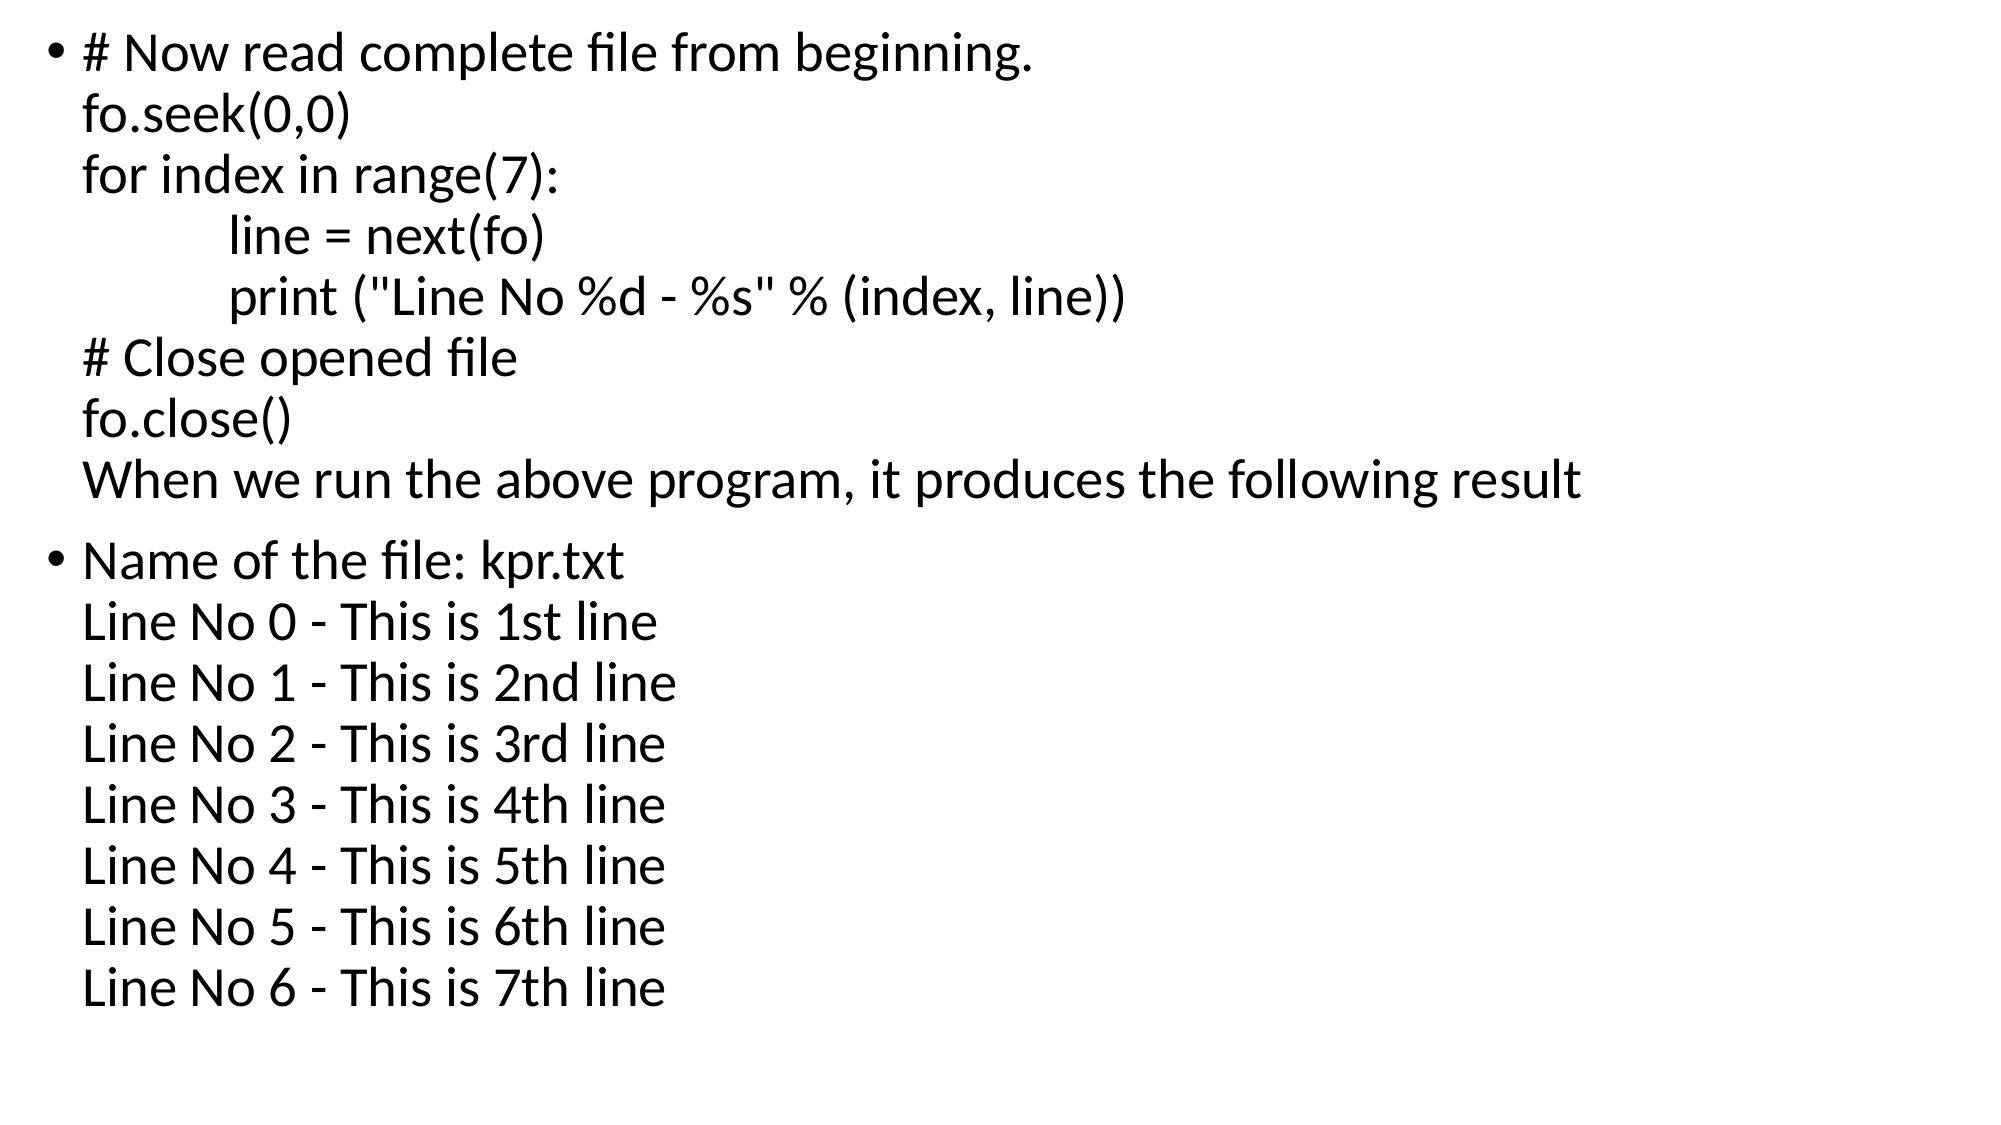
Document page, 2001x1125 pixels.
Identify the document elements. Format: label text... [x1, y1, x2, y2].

list # Now read complete file from beginning. fo.seek(0,0) for index in range(7): line = next(fo) print ("Line No %d - %s" % (index, line)) # Close opened file fo.close() When we run the above program, it produces the following result Name of the file: kpr.txt Line No 0 - This is 1st line Line No 1 - This is 2nd line Line No 2 - This is 3rd line Line No 3 - This is 4th line Line No 4 - This is 5th line Line No 5 - This is 6th line Line No 6 - This is 7th line [31, 15, 1980, 1095]
